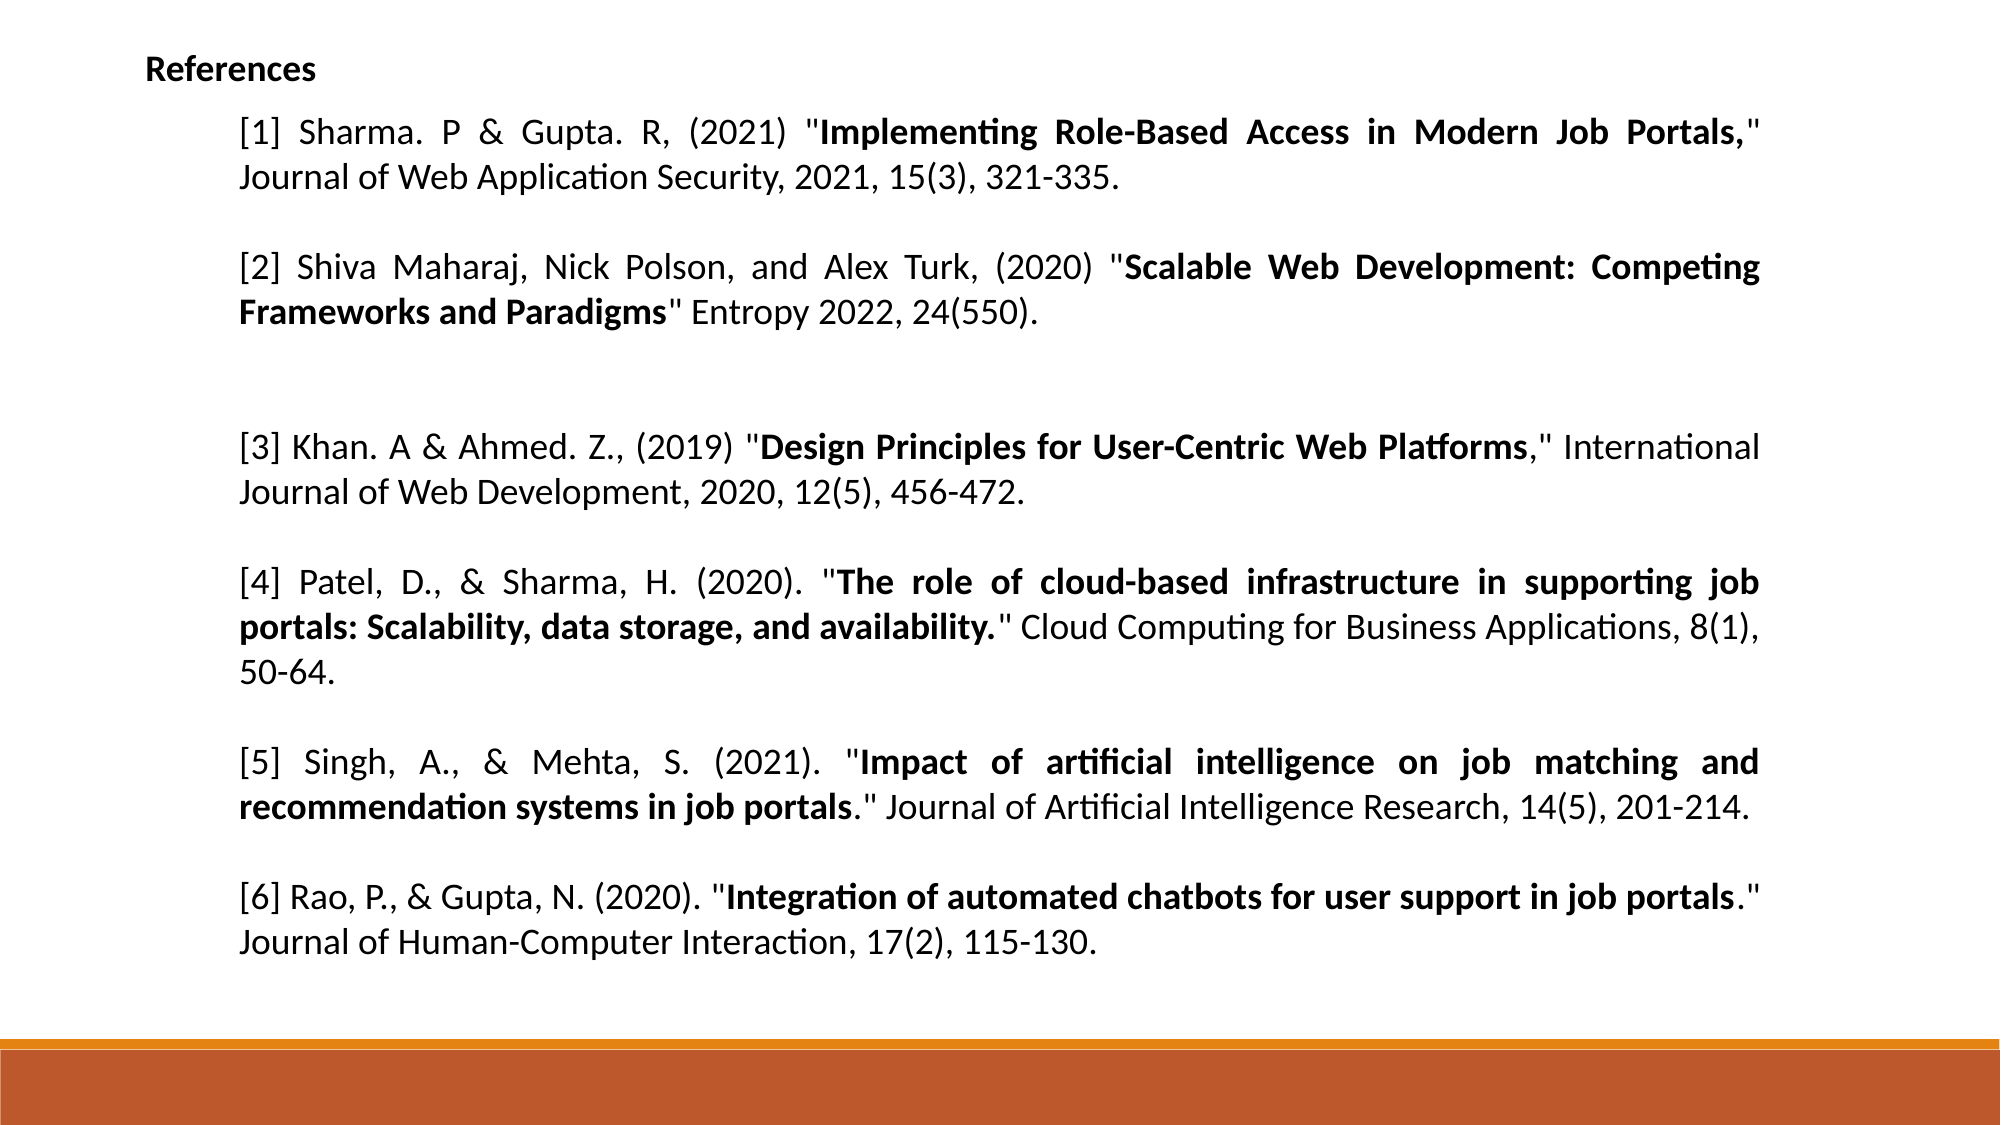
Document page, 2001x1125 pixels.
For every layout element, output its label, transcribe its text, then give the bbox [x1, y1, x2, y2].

text_box [1] Sharma. P & Gupta. R, (2021) "Implementing Role-Based Access in Modern Job Portals," Journal of Web Application Security, 2021, 15(3), 321-335. [2] Shiva Maharaj, Nick Polson, and Alex Turk, (2020) "Scalable Web Development: Competing Frameworks and Paradigms" Entropy 2022, 24(550). [3] Khan. A & Ahmed. Z., (2019) "Design Principles for User-Centric Web Platforms," International Journal of Web Development, 2020, 12(5), 456-472. [4] Patel, D., & Sharma, H. (2020). "The role of cloud-based infrastructure in supporting job portals: Scalability, data storage, and availability." Cloud Computing for Business Applications, 8(1), 50-64. [5] Singh, A., & Mehta, S. (2021). "Impact of artificial intelligence on job matching and recommendation systems in job portals." Journal of Artificial Intelligence Research, 14(5), 201-214. [6] Rao, P., & Gupta, N. (2020). "Integration of automated chatbots for user support in job portals." Journal of Human-Computer Interaction, 17(2), 115-130. [224, 55, 1776, 1015]
text_box References [130, 36, 400, 142]
